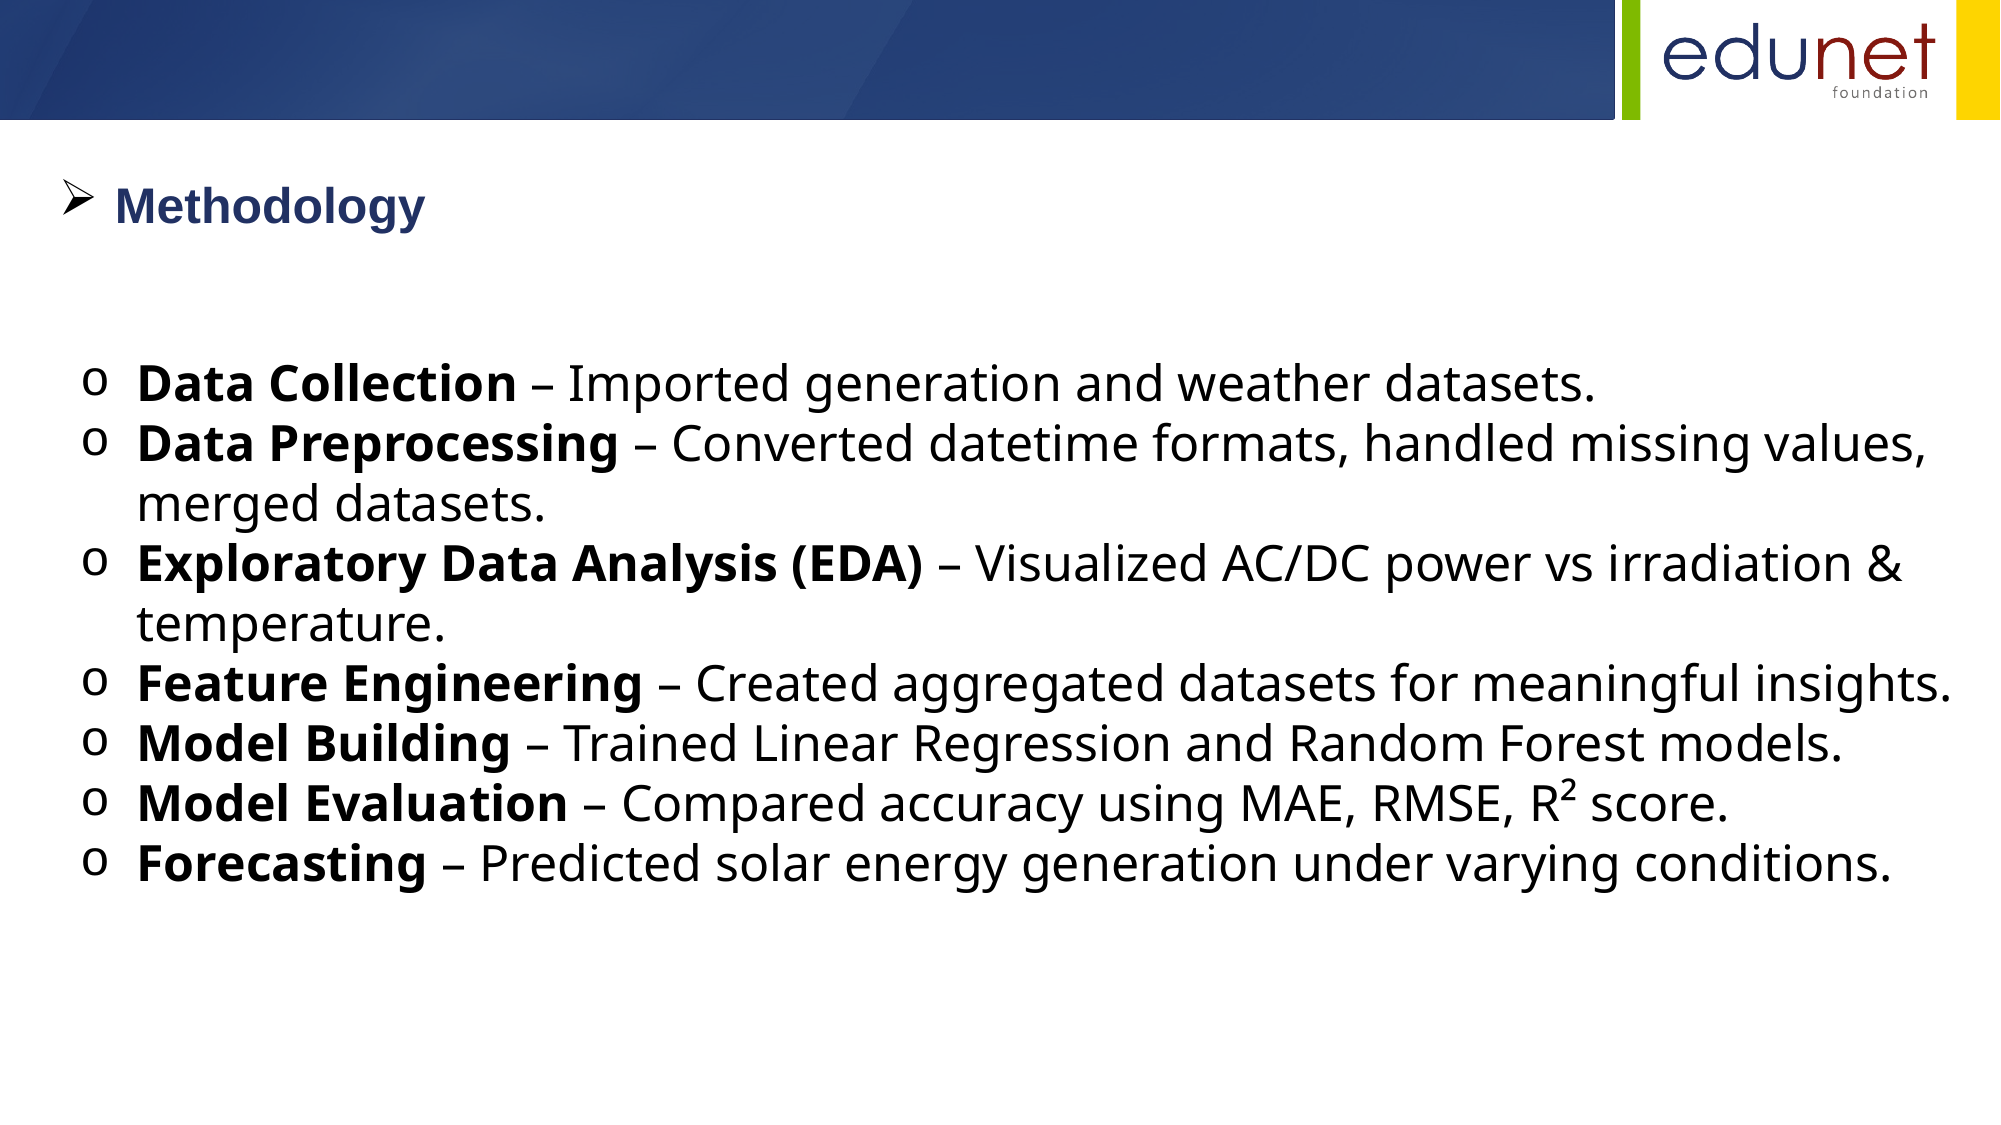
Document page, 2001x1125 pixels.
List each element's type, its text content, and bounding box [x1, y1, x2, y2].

picture [1652, 12, 1948, 108]
text_box Methodology [43, 166, 1045, 242]
text_box Data Collection – Imported generation and weather datasets. Data Preprocessing – Converted datetime formats, handled missing values, merged datasets. Exploratory Data Analysis (EDA) – Visualized AC/DC power vs irradiation & temperature. Feature Engineering – Created aggregated datasets for meaningful insights. Model Building – Trained Linear Regression and Random Forest models. Model Evaluation – Compared accuracy using MAE, RMSE, R² score. Forecasting – Predicted solar energy generation under varying conditions. [65, 344, 1970, 900]
